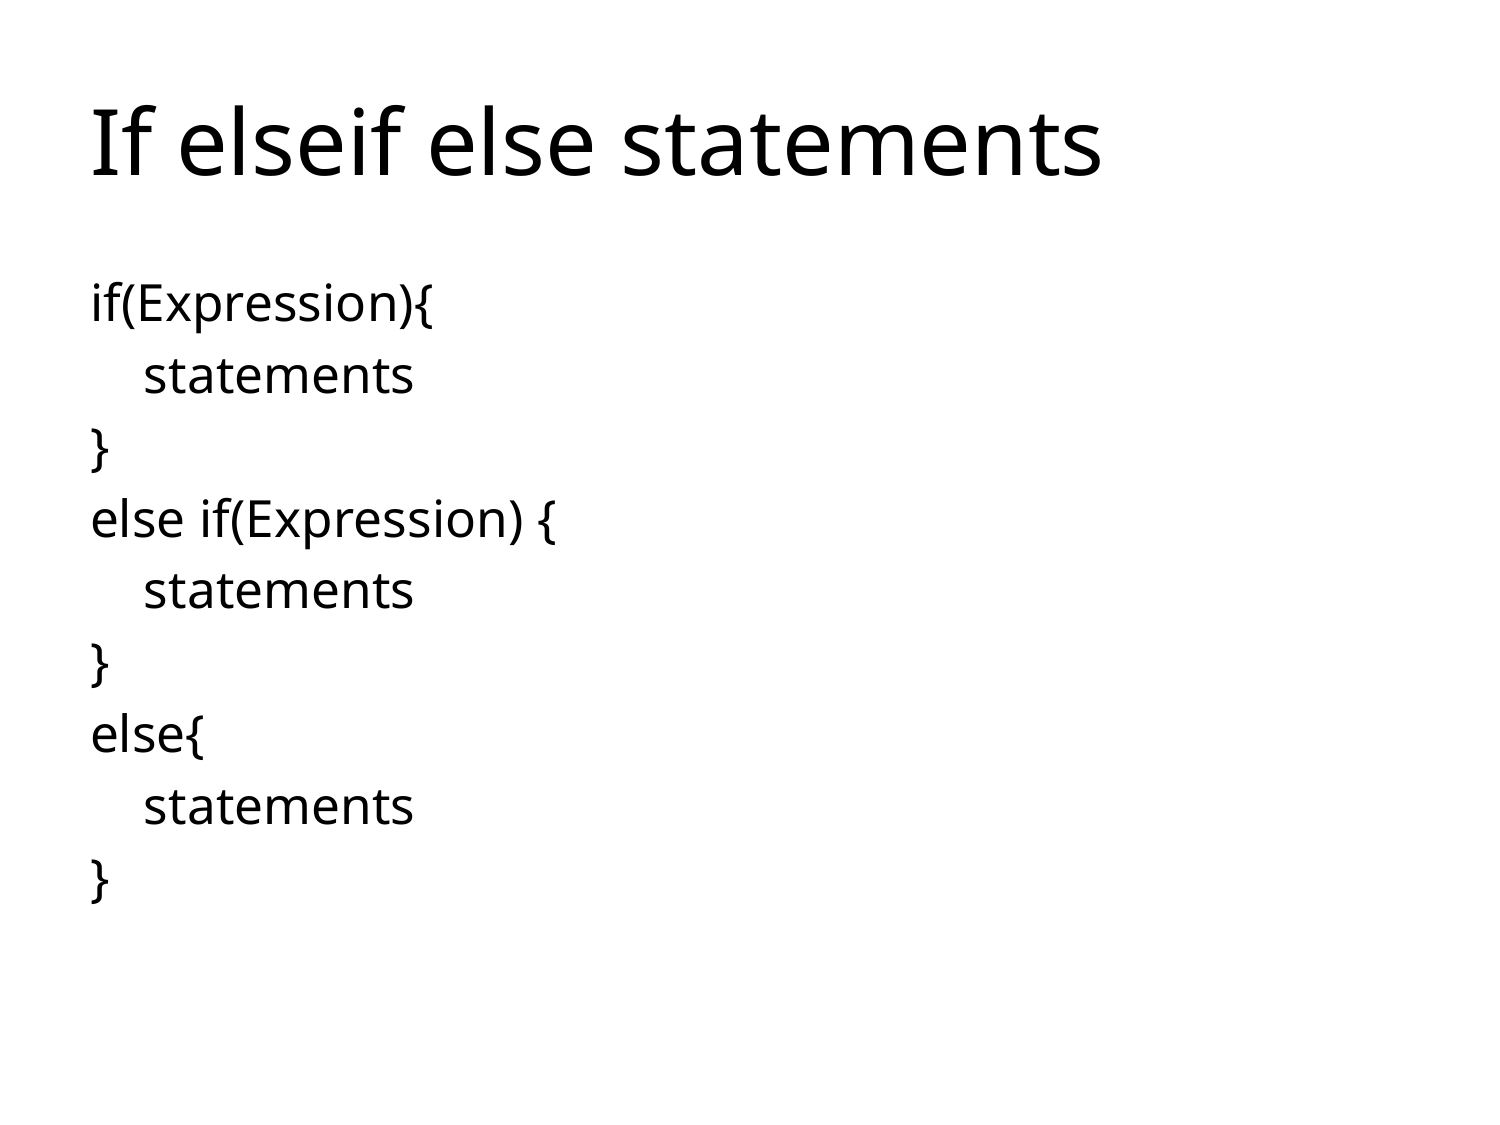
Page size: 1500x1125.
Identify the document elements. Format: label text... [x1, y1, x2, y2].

title If elseif else statements [75, 45, 1425, 233]
list if(Expression){ statements } else if(Expression) { statements } else{ statements } [75, 262, 1450, 925]
